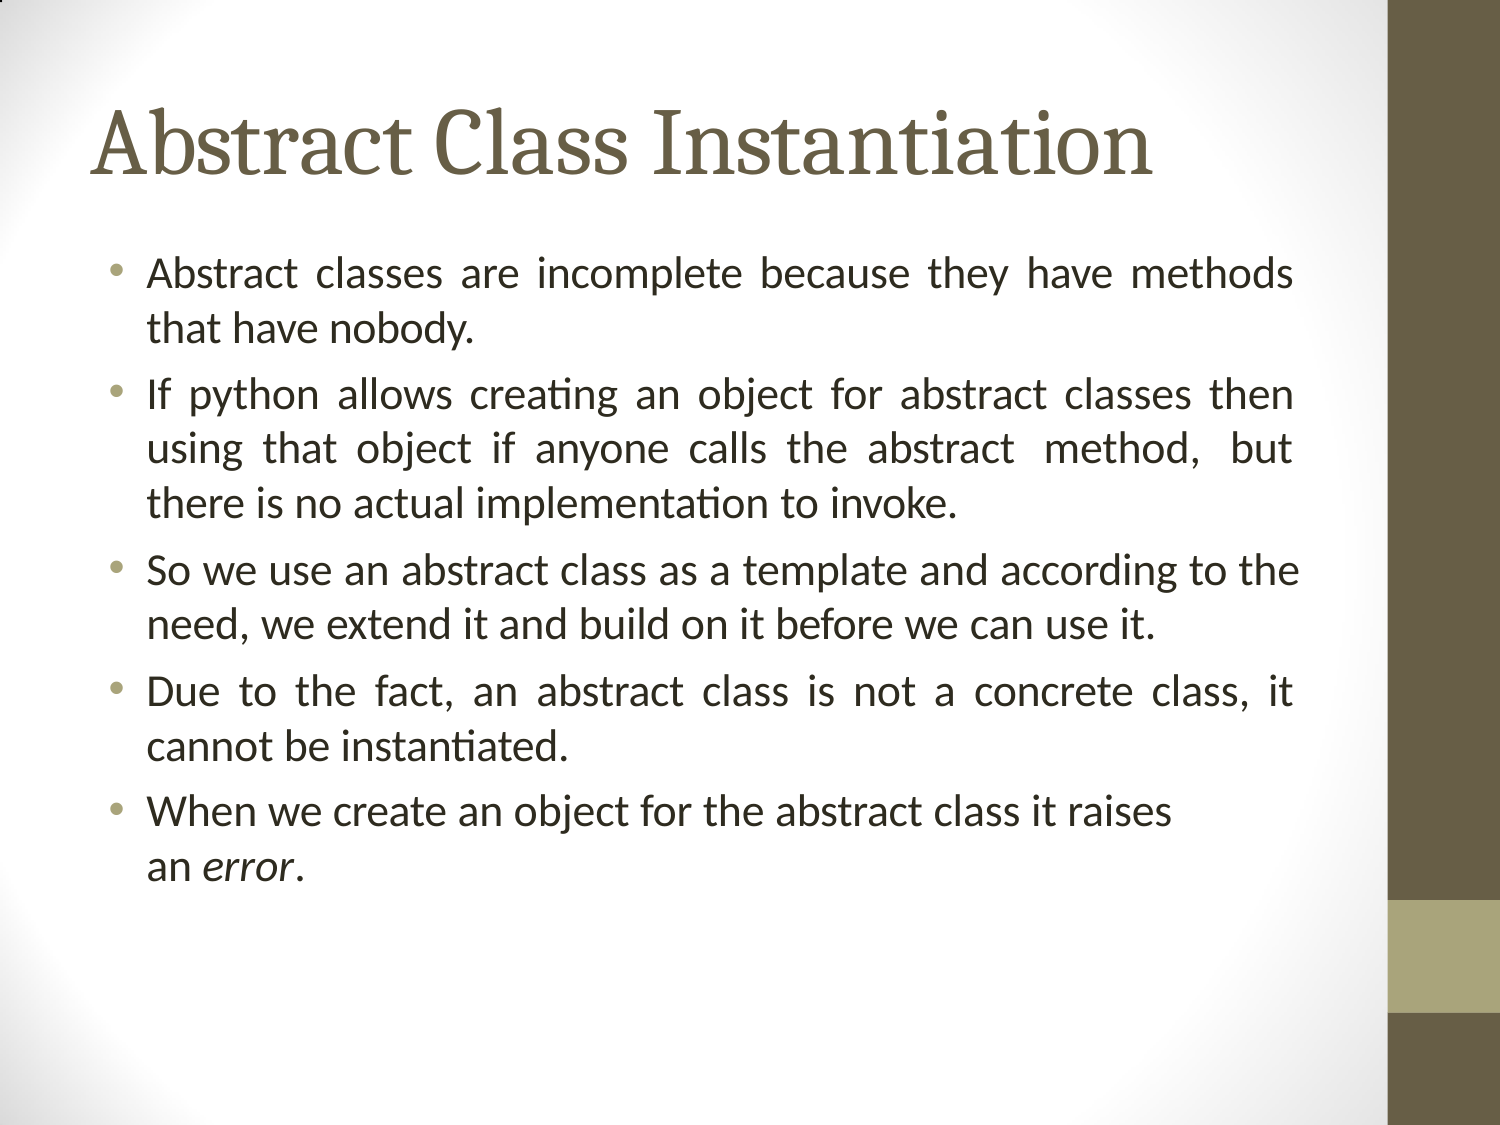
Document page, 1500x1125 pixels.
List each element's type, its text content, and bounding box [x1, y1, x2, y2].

text_box Abstract classes are incomplete because they have methods that have nobody. If python allows creating an object for abstract classes then using that object if anyone calls the abstract method, but there is no actual implementation to invoke. So we use an abstract class as a template and according to the need, we extend it and build on it before we can use it. Due to the fact, an abstract class is not a concrete class, it cannot be instantiated. When we create an object for the abstract class it raises an error. [106, 240, 1313, 892]
title Abstract Class Instantiation [87, 76, 1161, 267]
picture [0, 0, 1387, 1125]
